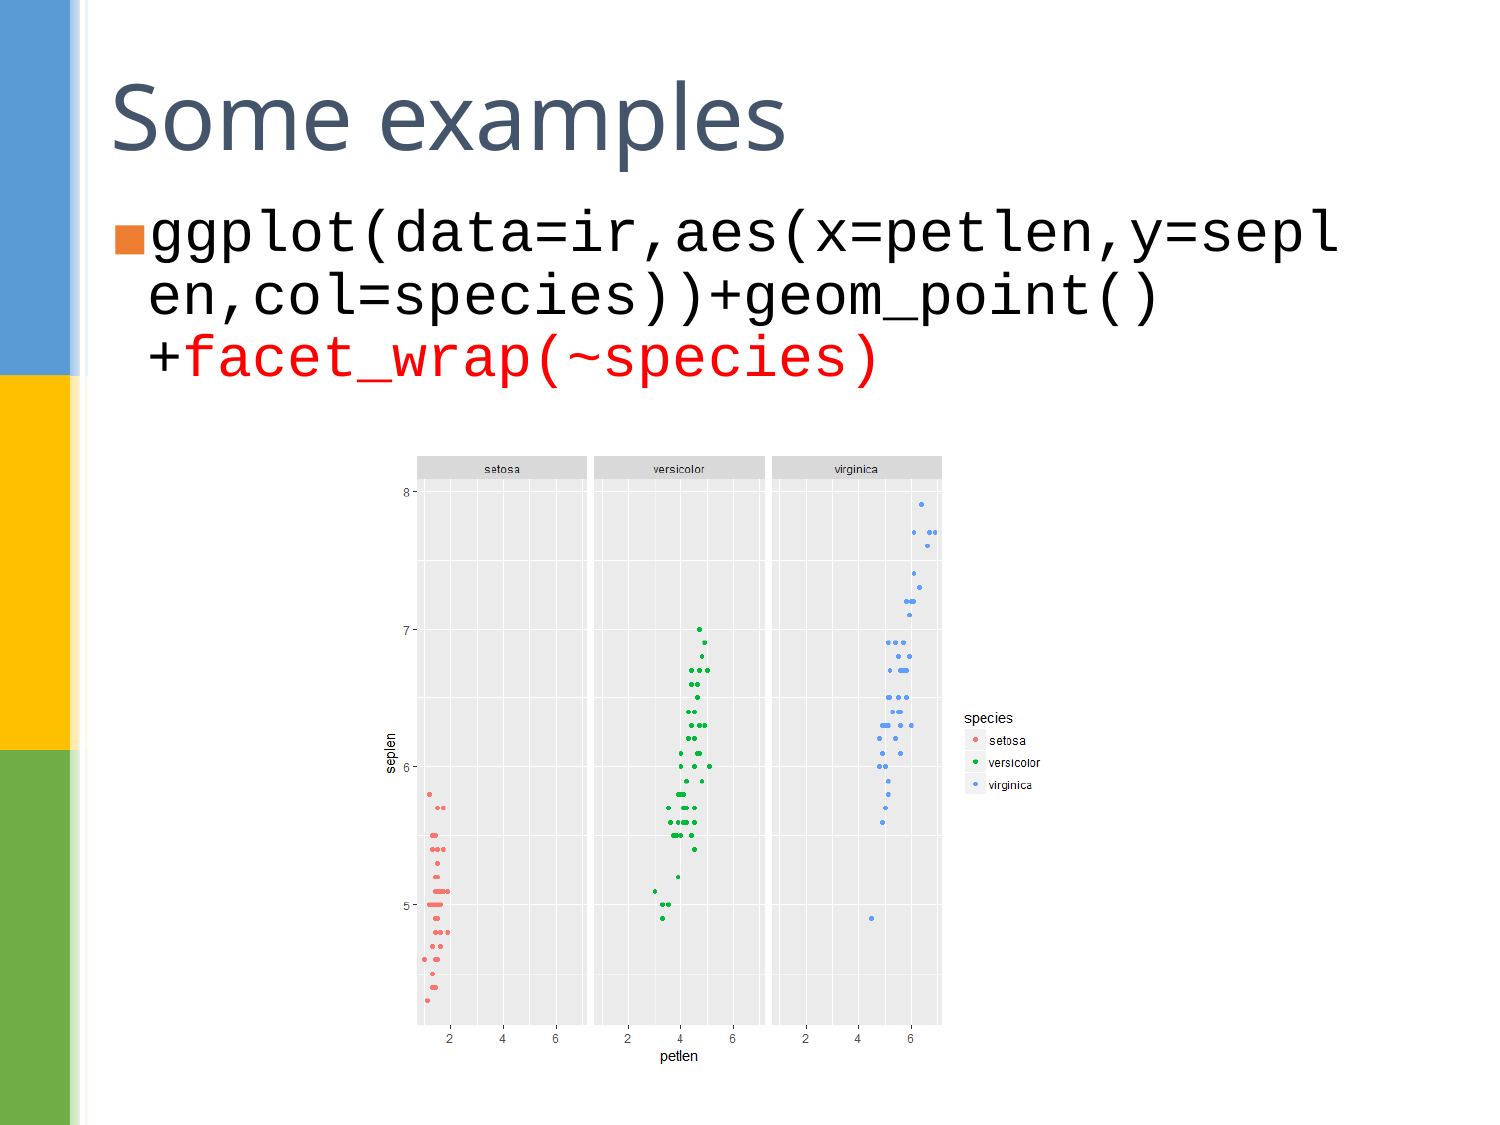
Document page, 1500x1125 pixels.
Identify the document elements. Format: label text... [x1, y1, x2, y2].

picture [374, 449, 1054, 1070]
title Some examples [95, 5, 1390, 223]
list ggplot(data=ir,aes(x=petlen,y=seplen,col=species))+geom_point()+facet_wrap(~species) [95, 223, 1390, 908]
